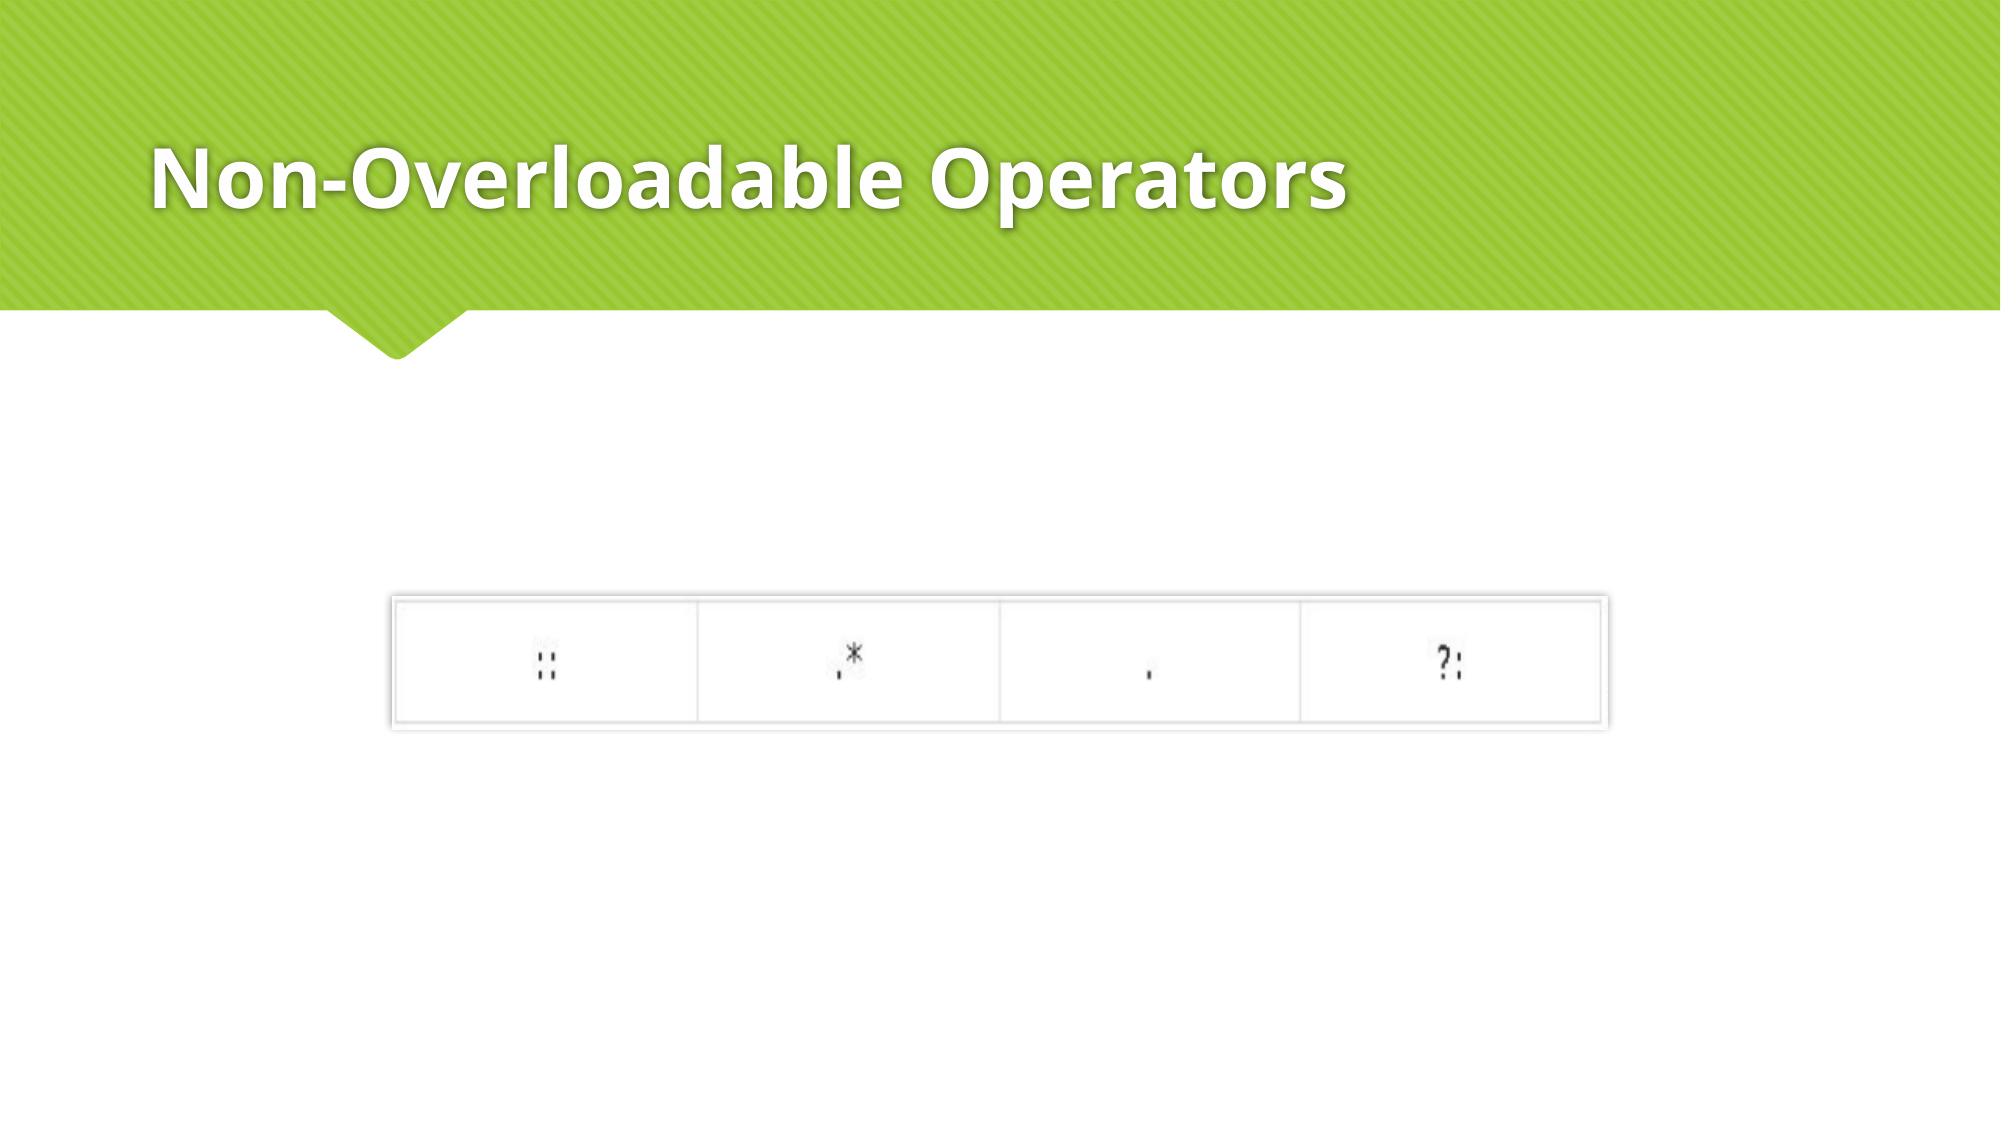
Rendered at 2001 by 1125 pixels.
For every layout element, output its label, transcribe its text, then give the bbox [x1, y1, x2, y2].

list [391, 596, 1609, 730]
title Non-Overloadable Operators [132, 73, 1868, 233]
